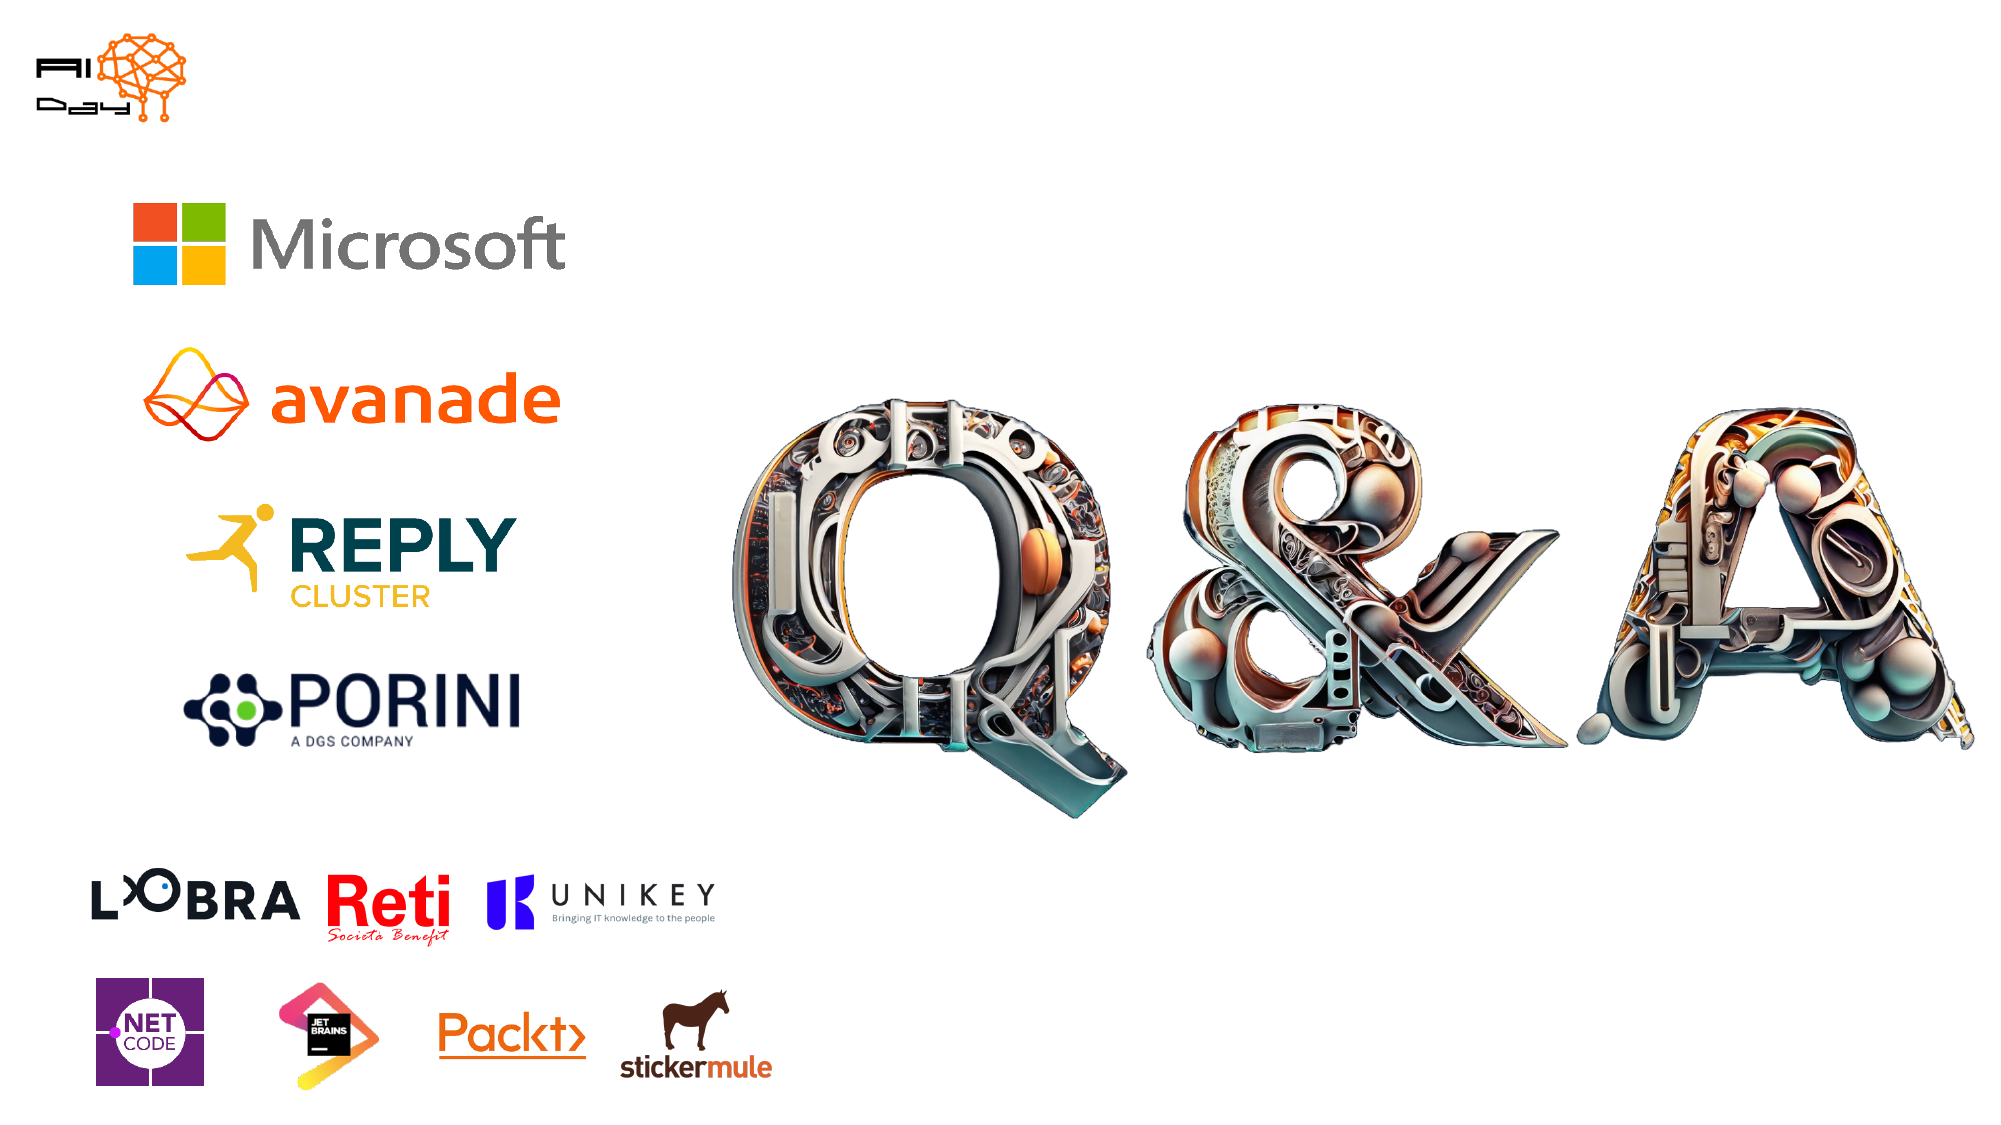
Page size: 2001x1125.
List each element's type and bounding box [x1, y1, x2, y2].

picture [96, 978, 204, 1086]
picture [620, 989, 772, 1078]
picture [183, 672, 520, 747]
picture [78, 835, 317, 955]
picture [21, 24, 200, 129]
picture [253, 961, 404, 1111]
picture [328, 271, 1979, 1116]
picture [126, 143, 577, 641]
